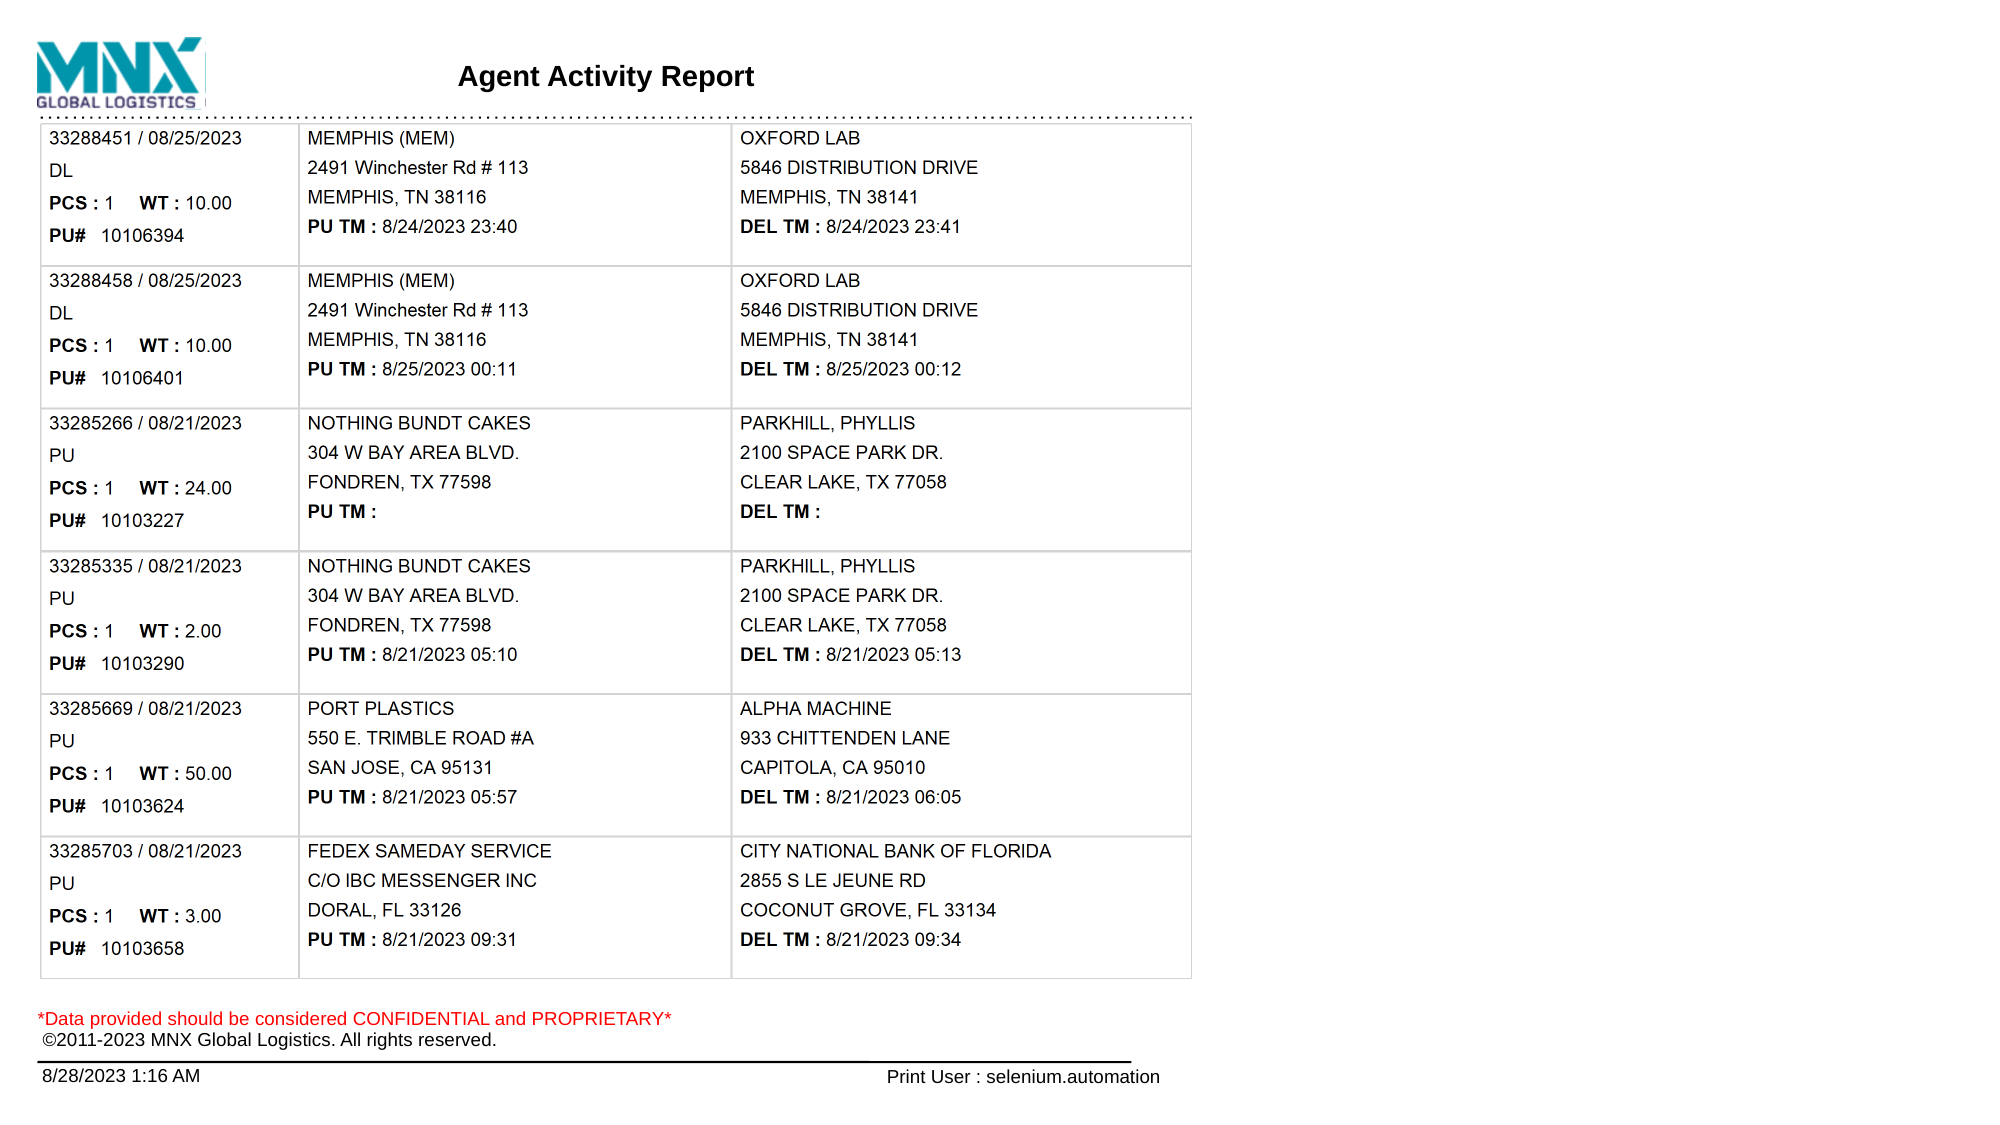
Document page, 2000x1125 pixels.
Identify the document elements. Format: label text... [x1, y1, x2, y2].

text_box Agent Activity Report [359, 53, 854, 96]
text_box ©2011-2023 MNX Global Logistics. All rights reserved. [37, 1027, 1051, 1049]
picture [40, 123, 1192, 979]
picture [37, 37, 248, 110]
text_box *Data provided should be considered CONFIDENTIAL and PROPRIETARY* [37, 1006, 1051, 1027]
text_box Print User : selenium.automation [775, 1064, 1161, 1088]
text_box 8/28/2023 1:16 AM [42, 1063, 341, 1088]
